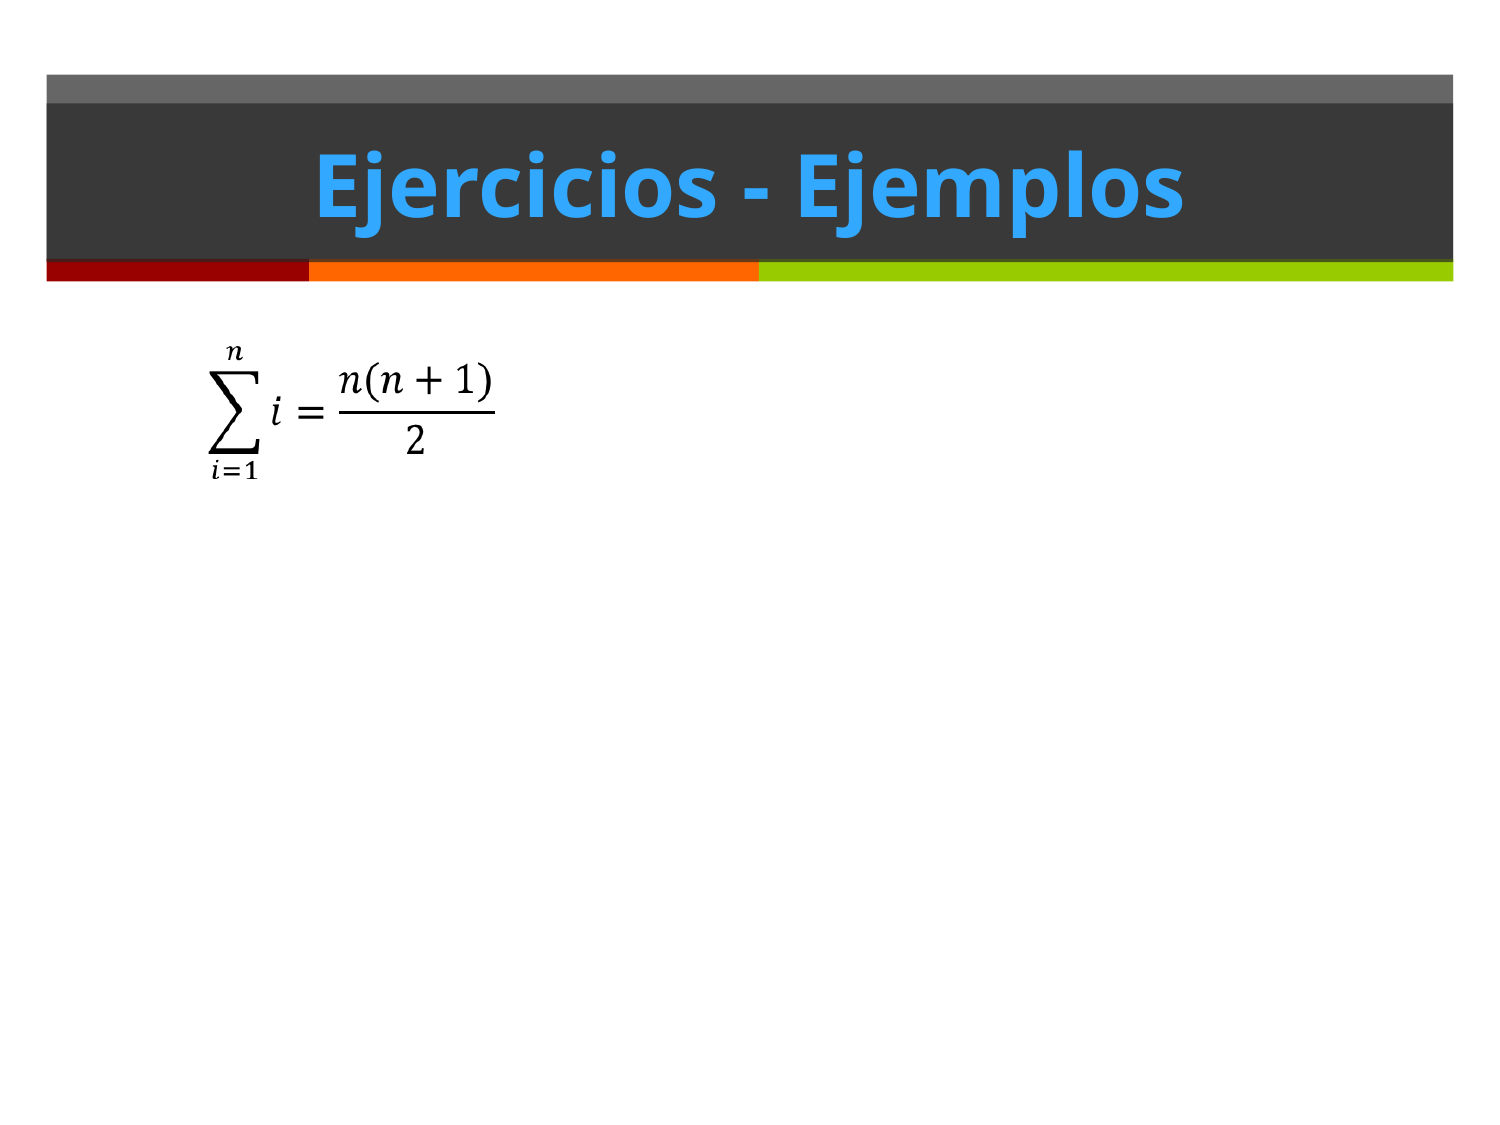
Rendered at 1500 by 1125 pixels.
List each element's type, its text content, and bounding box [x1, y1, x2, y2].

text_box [0, 337, 1087, 479]
title Ejercicios - Ejemplos [46, 103, 1454, 263]
